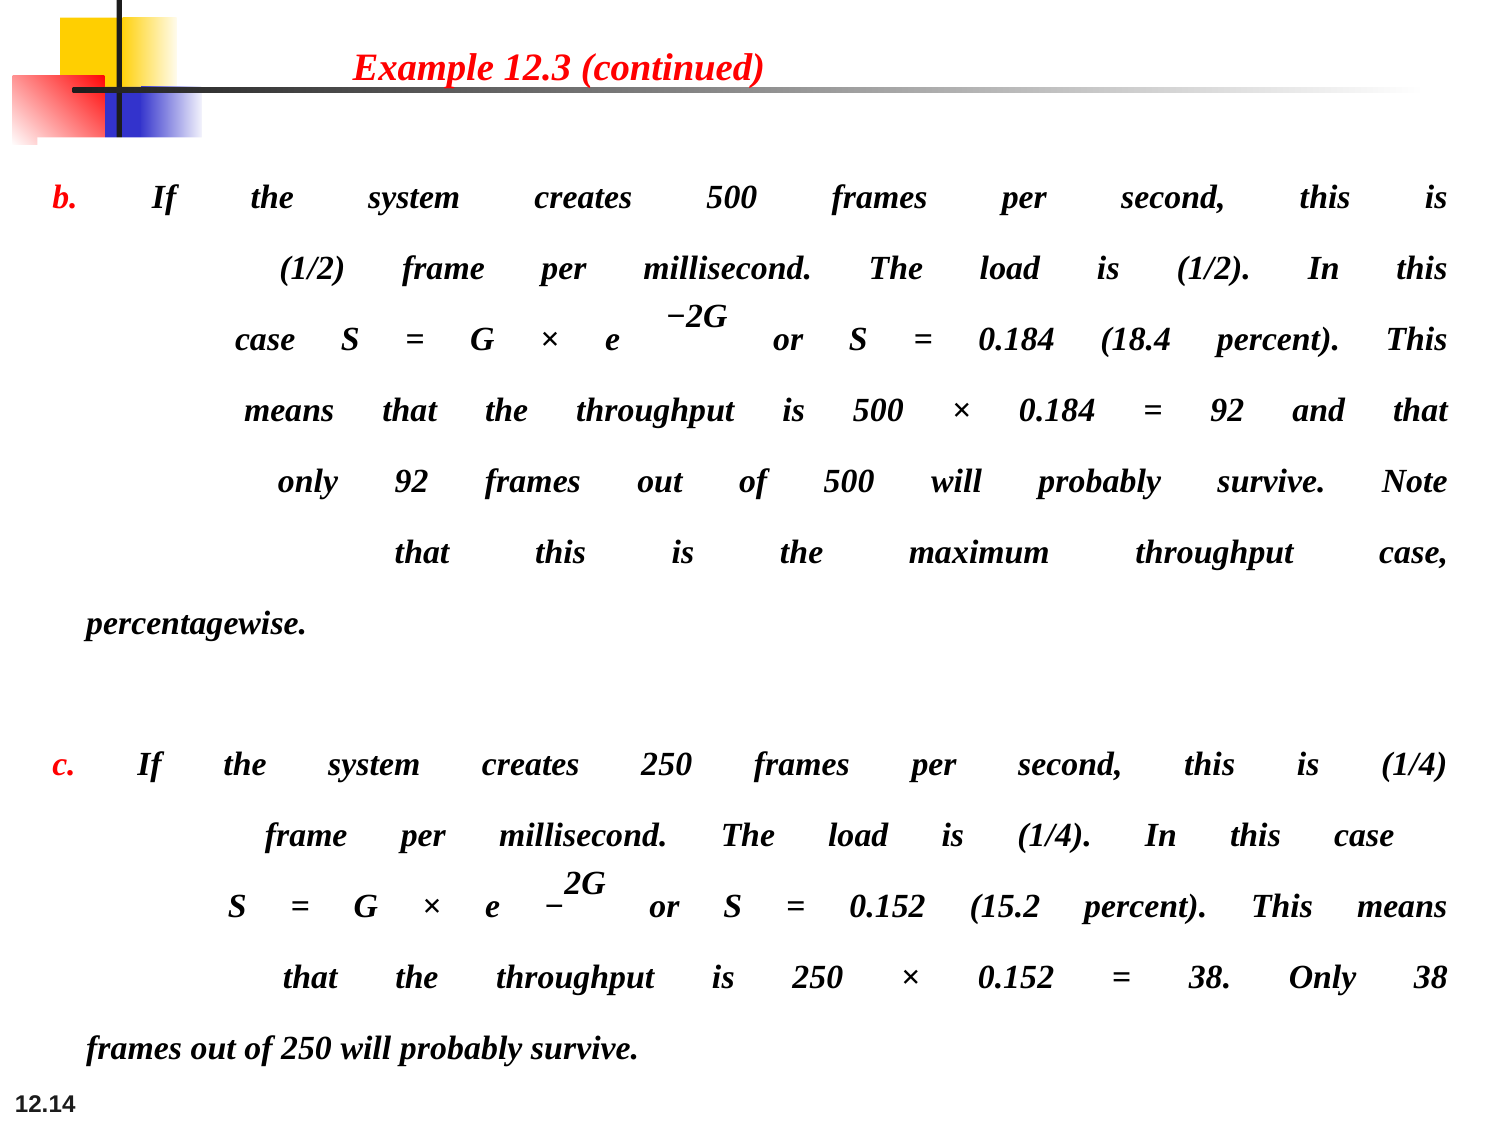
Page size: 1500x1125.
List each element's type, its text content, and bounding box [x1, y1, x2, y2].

text_box [122, 93, 141, 137]
slide_number 12. [0, 1049, 313, 1125]
text_box [116, 93, 122, 137]
text_box [116, 0, 122, 87]
text_box b. If the system creates 500 frames per second, this is (1/2) frame per millisecond. The load is (1/2). In this case S = G × e −2G or S = 0.184 (18.4 percent). This means that the throughput is 500 × 0.184 = 92 and that only 92 frames out of 500 will probably survive. Note that this is the maximum throughput case, percentagewise. c. If the system creates 250 frames per second, this is (1/4) frame per millisecond. The load is (1/4). In this case S = G × e −2G or S = 0.152 (15.2 percent). This means that the throughput is 250 × 0.152 = 38. Only 38 frames out of 250 will probably survive. [37, 137, 1463, 1074]
text_box [780, 87, 1423, 93]
text_box [122, 17, 177, 86]
text_box [105, 93, 116, 137]
text_box [141, 93, 202, 137]
text_box [72, 87, 337, 93]
text_box Example 12.3 (continued) [337, 0, 780, 96]
text_box [12, 75, 105, 145]
text_box [60, 17, 116, 86]
